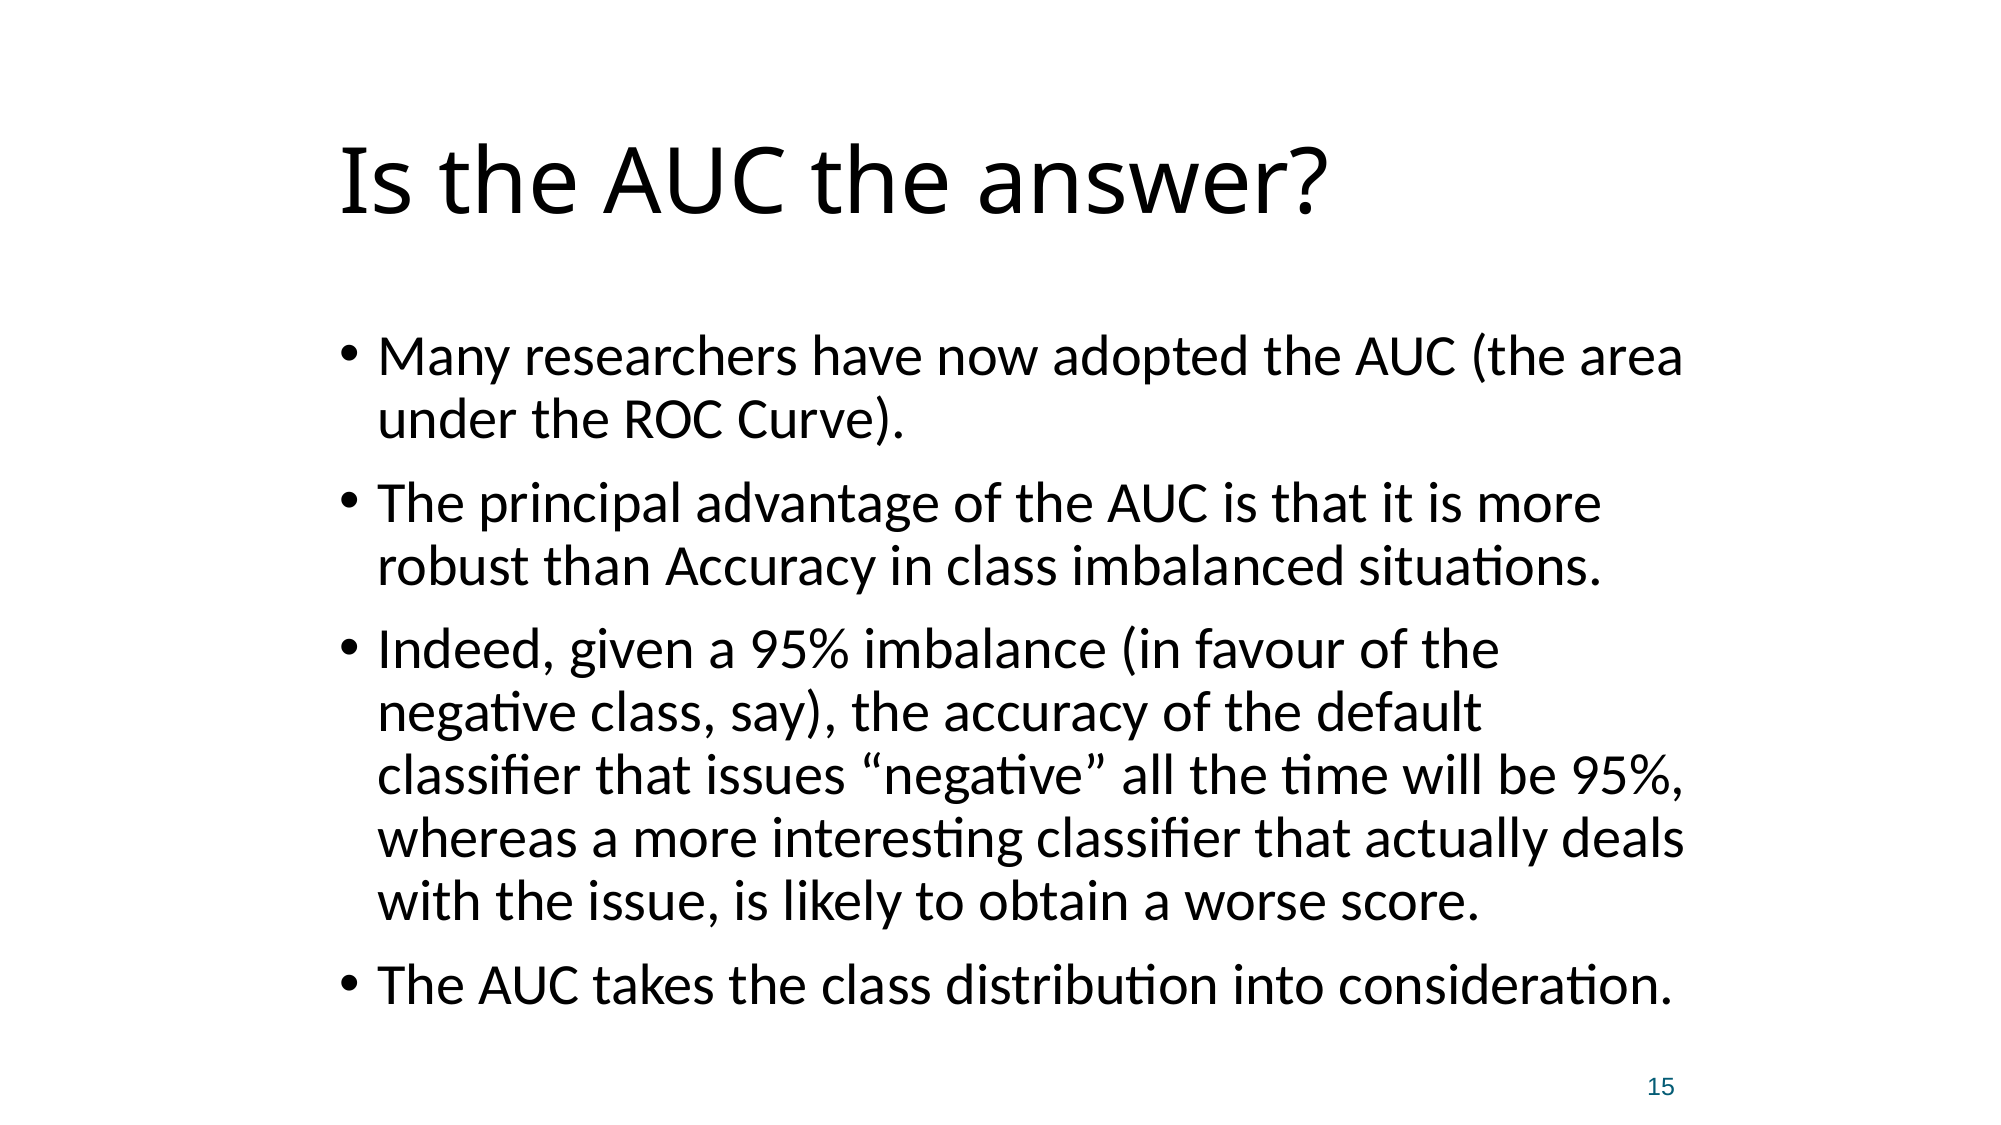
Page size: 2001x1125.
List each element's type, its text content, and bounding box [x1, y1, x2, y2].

title Is the AUC the answer? [324, 90, 1675, 278]
text_box 15 [1325, 1024, 1675, 1100]
list Many researchers have now adopted the AUC (the area under the ROC Curve). The principal advantage of the AUC is that it is more robust than Accuracy in class imbalanced situations. Indeed, given a 95% imbalance (in favour of the negative class, say), the accuracy of the default classifier that issues “negative” all the time will be 95%, whereas a more interesting classifier that actually deals with the issue, is likely to obtain a worse score. The AUC takes the class distribution into consideration. [324, 317, 1709, 1035]
